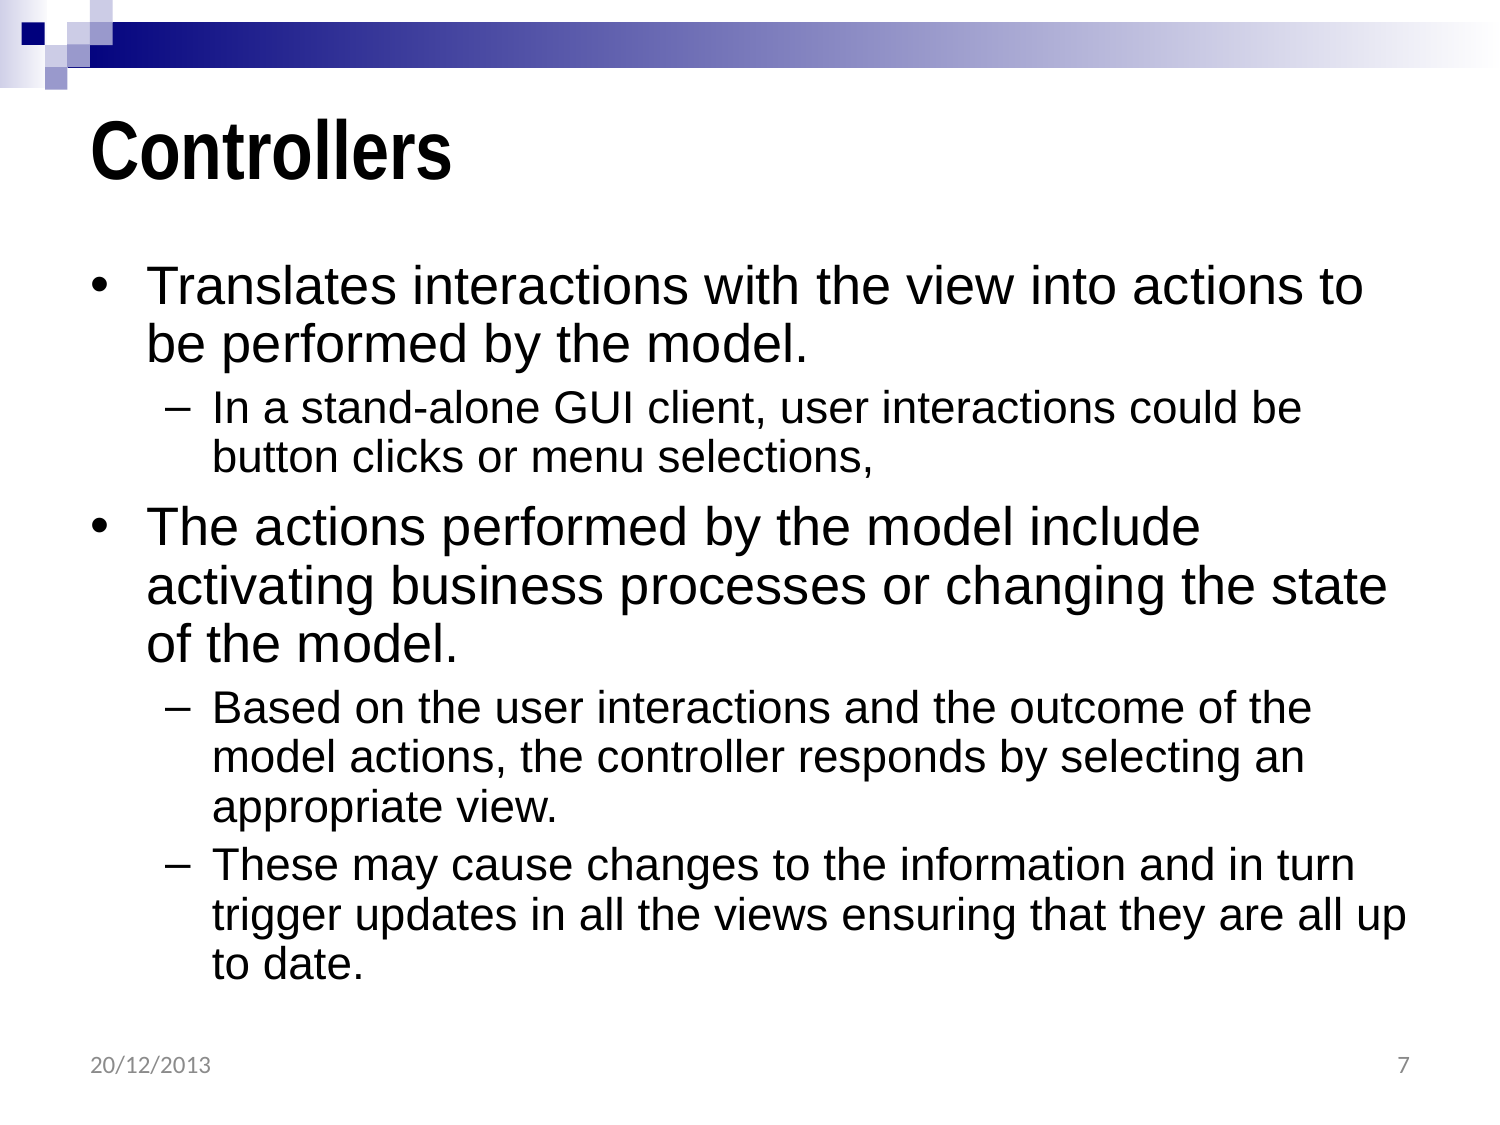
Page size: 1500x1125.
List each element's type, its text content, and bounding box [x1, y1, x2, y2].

title Controllers [75, 67, 1425, 225]
list Translates interactions with the view into actions to be performed by the model. In a stand-alone GUI client, user interactions could be button clicks or menu selections, The actions performed by the model include activating business processes or changing the state of the model. Based on the user interactions and the outcome of the model actions, the controller responds by selecting an appropriate view. These may cause changes to the information and in turn trigger updates in all the views ensuring that they are all up to date. [75, 249, 1425, 1013]
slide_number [75, 1037, 425, 1091]
slide_number 7 [1074, 1037, 1425, 1091]
